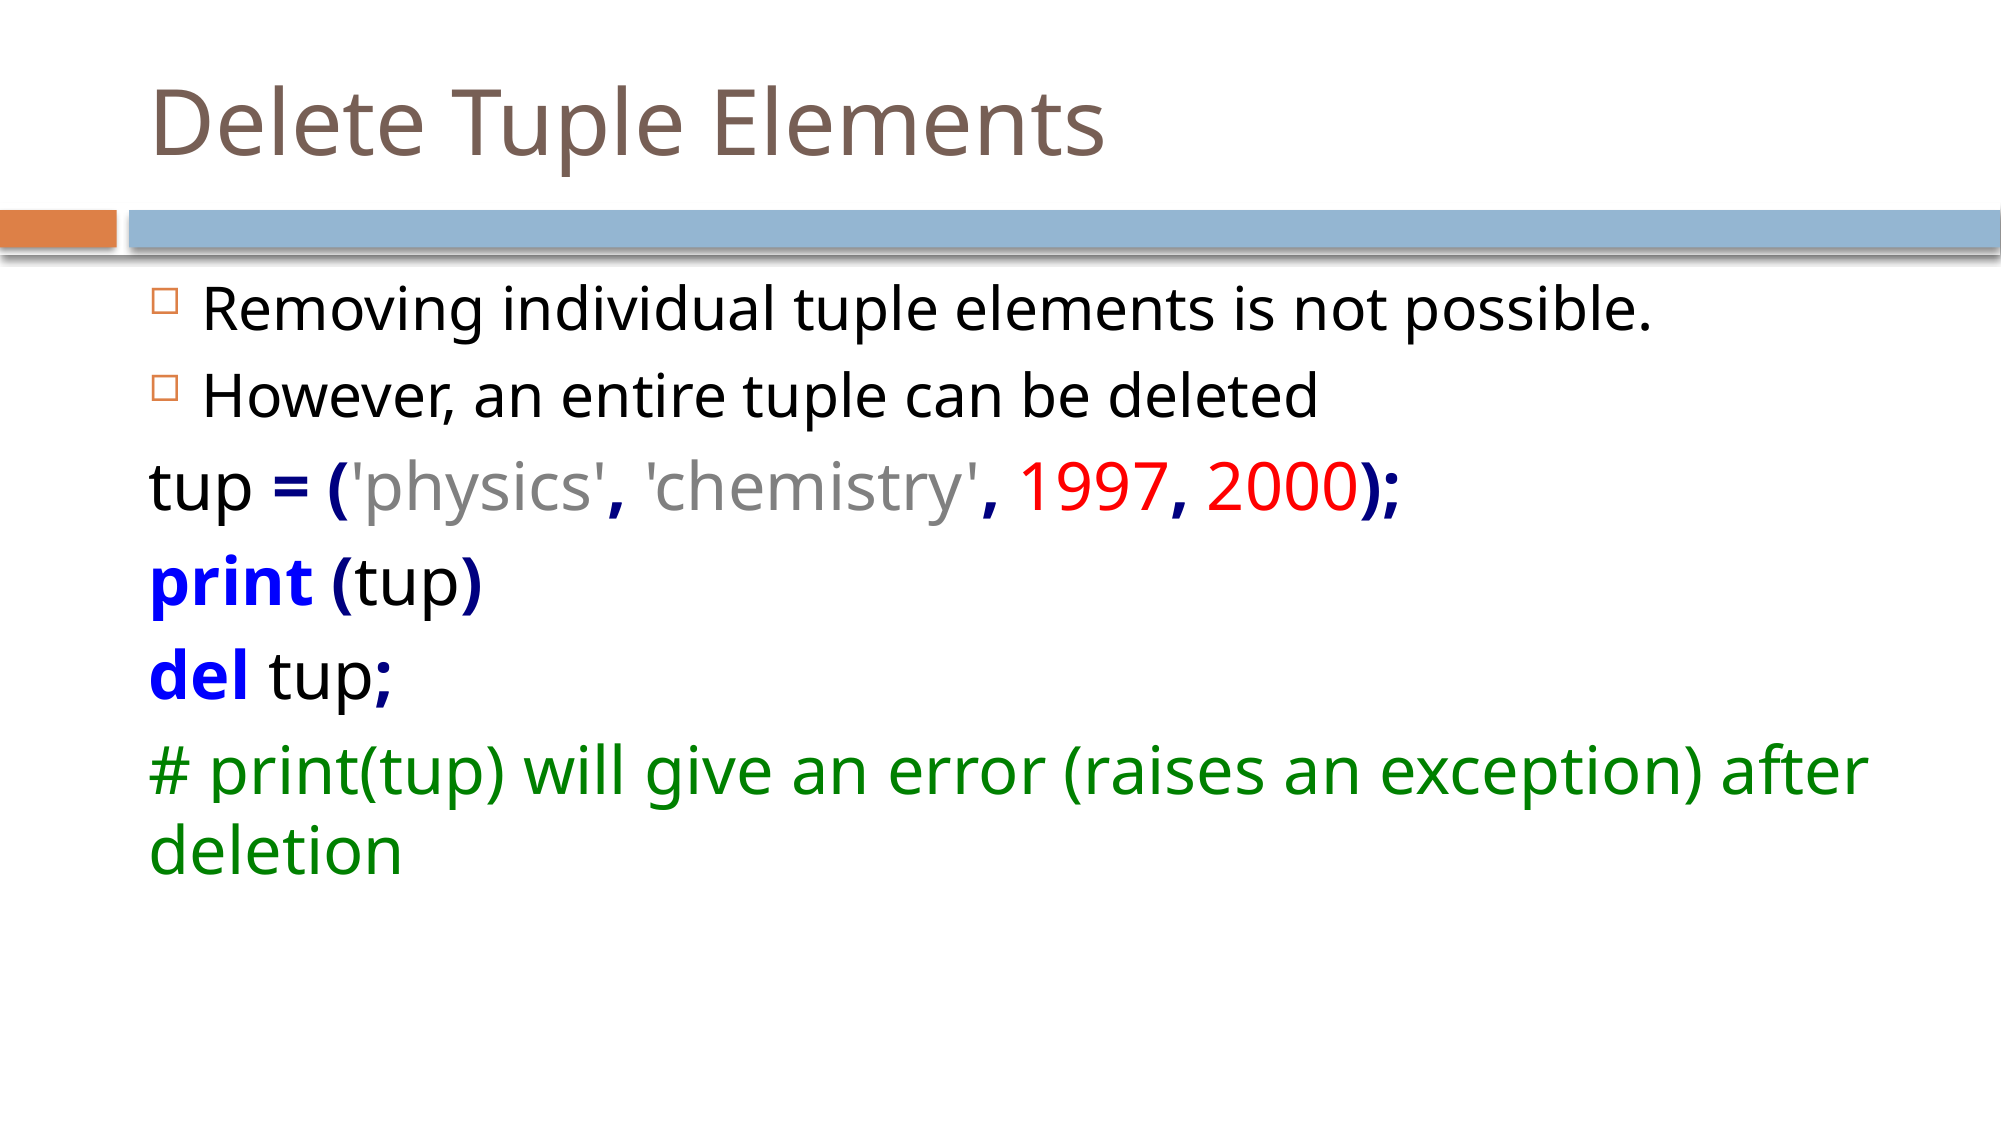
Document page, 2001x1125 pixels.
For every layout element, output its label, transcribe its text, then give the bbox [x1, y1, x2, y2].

list Removing individual tuple elements is not possible. However, an entire tuple can be deleted tup = ('physics', 'chemistry', 1997, 2000); print (tup) del tup; # print(tup) will give an error (raises an exception) after deletion [133, 262, 1918, 1000]
title Delete Tuple Elements [133, 37, 1918, 200]
